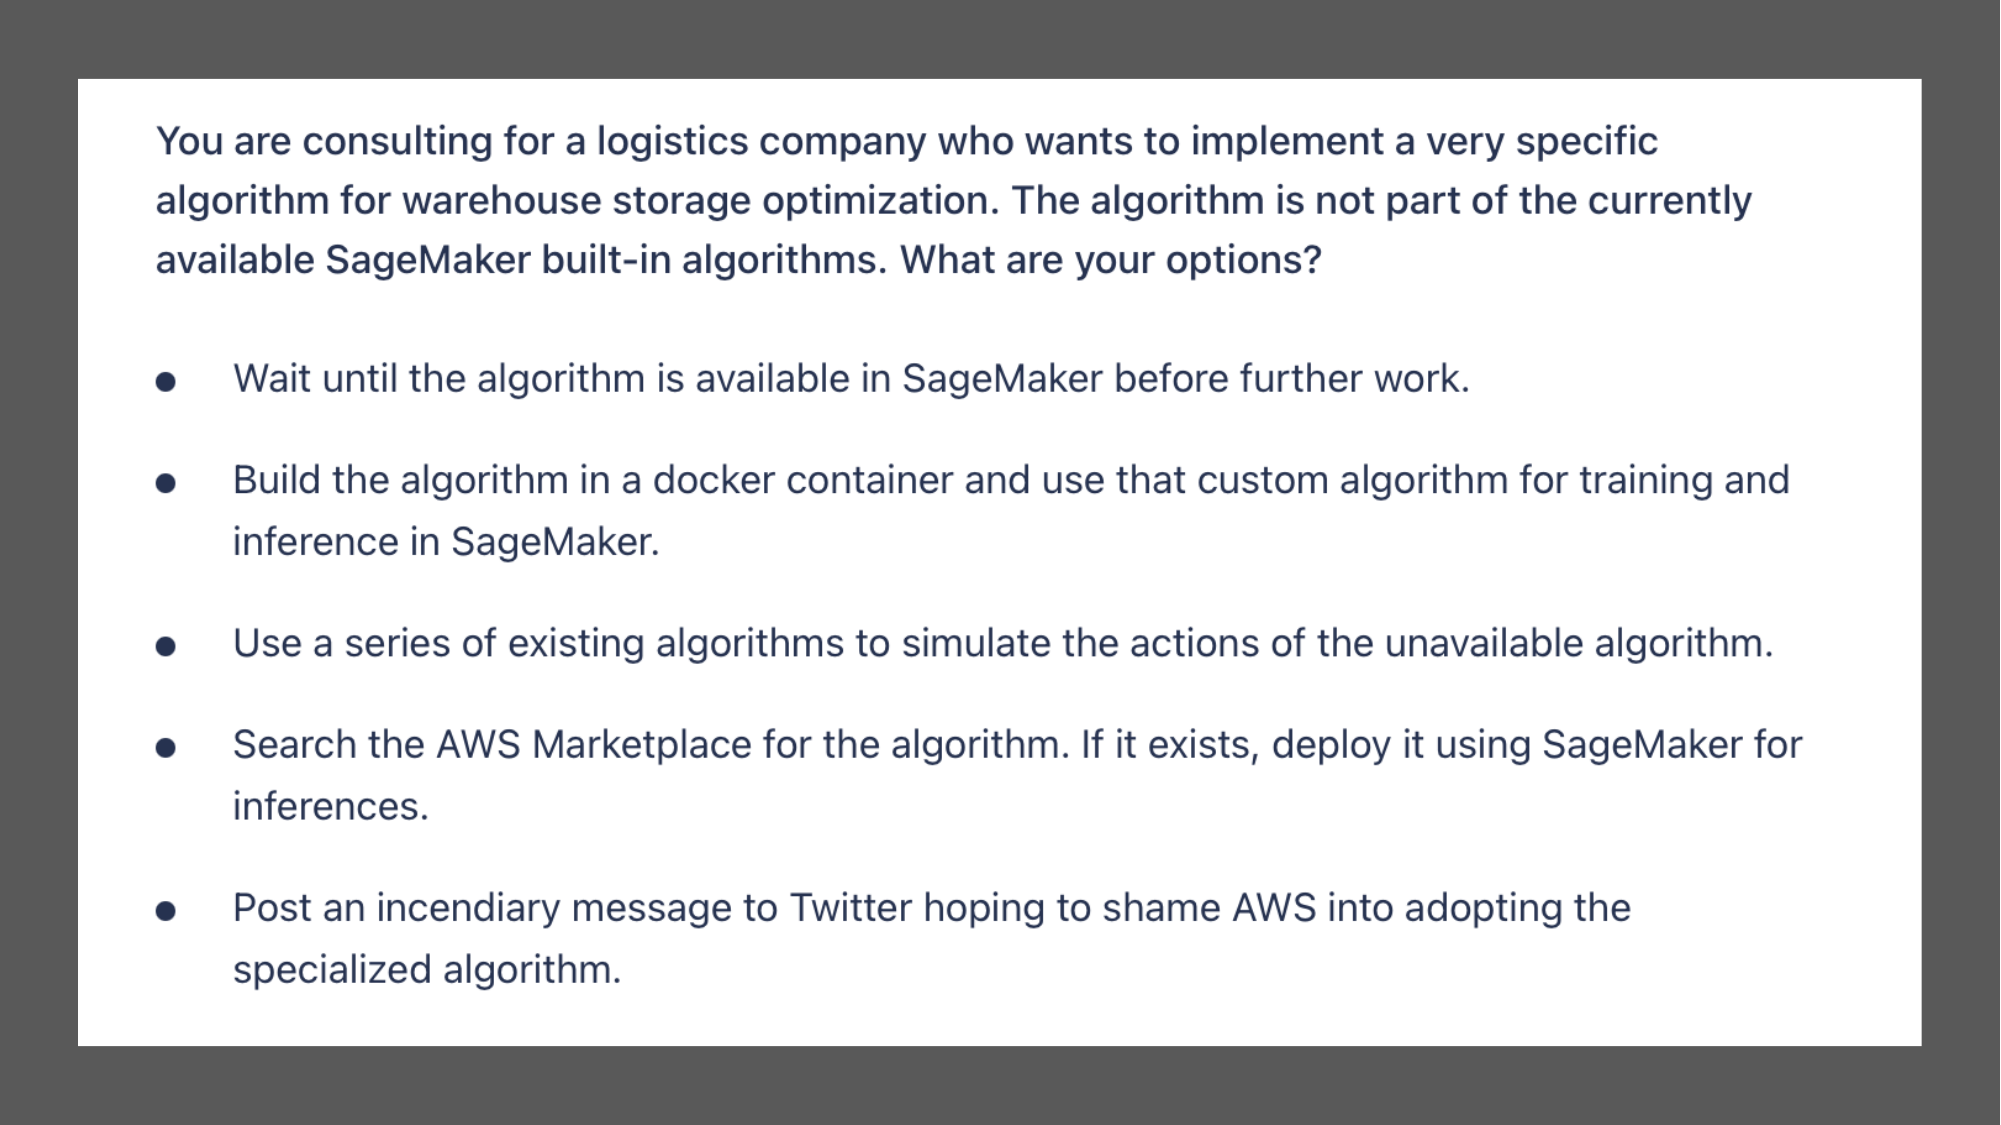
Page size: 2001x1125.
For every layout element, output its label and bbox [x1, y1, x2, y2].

list [141, 105, 1859, 1020]
picture [0, 0, 2000, 1125]
